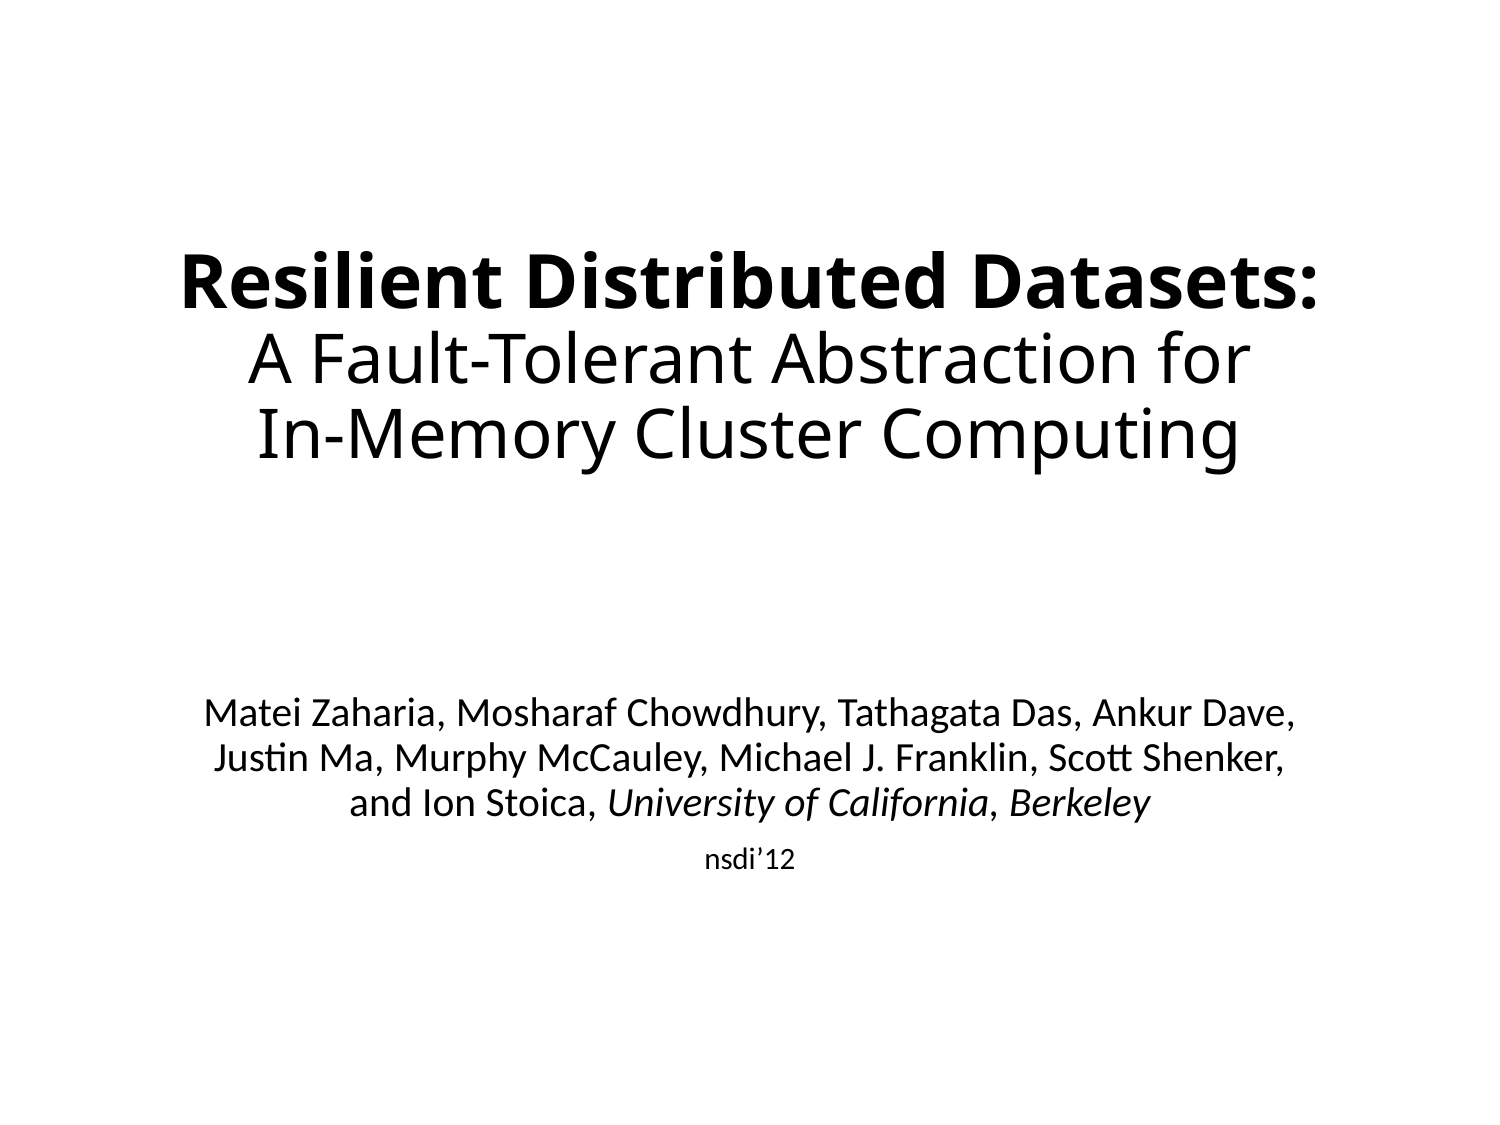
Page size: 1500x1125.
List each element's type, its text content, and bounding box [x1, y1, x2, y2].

title Resilient Distributed Datasets: A Fault-­Tolerant Abstraction for In-­Memory Cluster Computing [92, 207, 1408, 481]
subtitle Matei Zaharia, Mosharaf Chowdhury, Tathagata Das, Ankur Dave, Justin Ma, Murphy McCauley, Michael J. Franklin, Scott Shenker, and Ion Stoica, University of California, Berkeley nsdi’12 [187, 683, 1313, 888]
